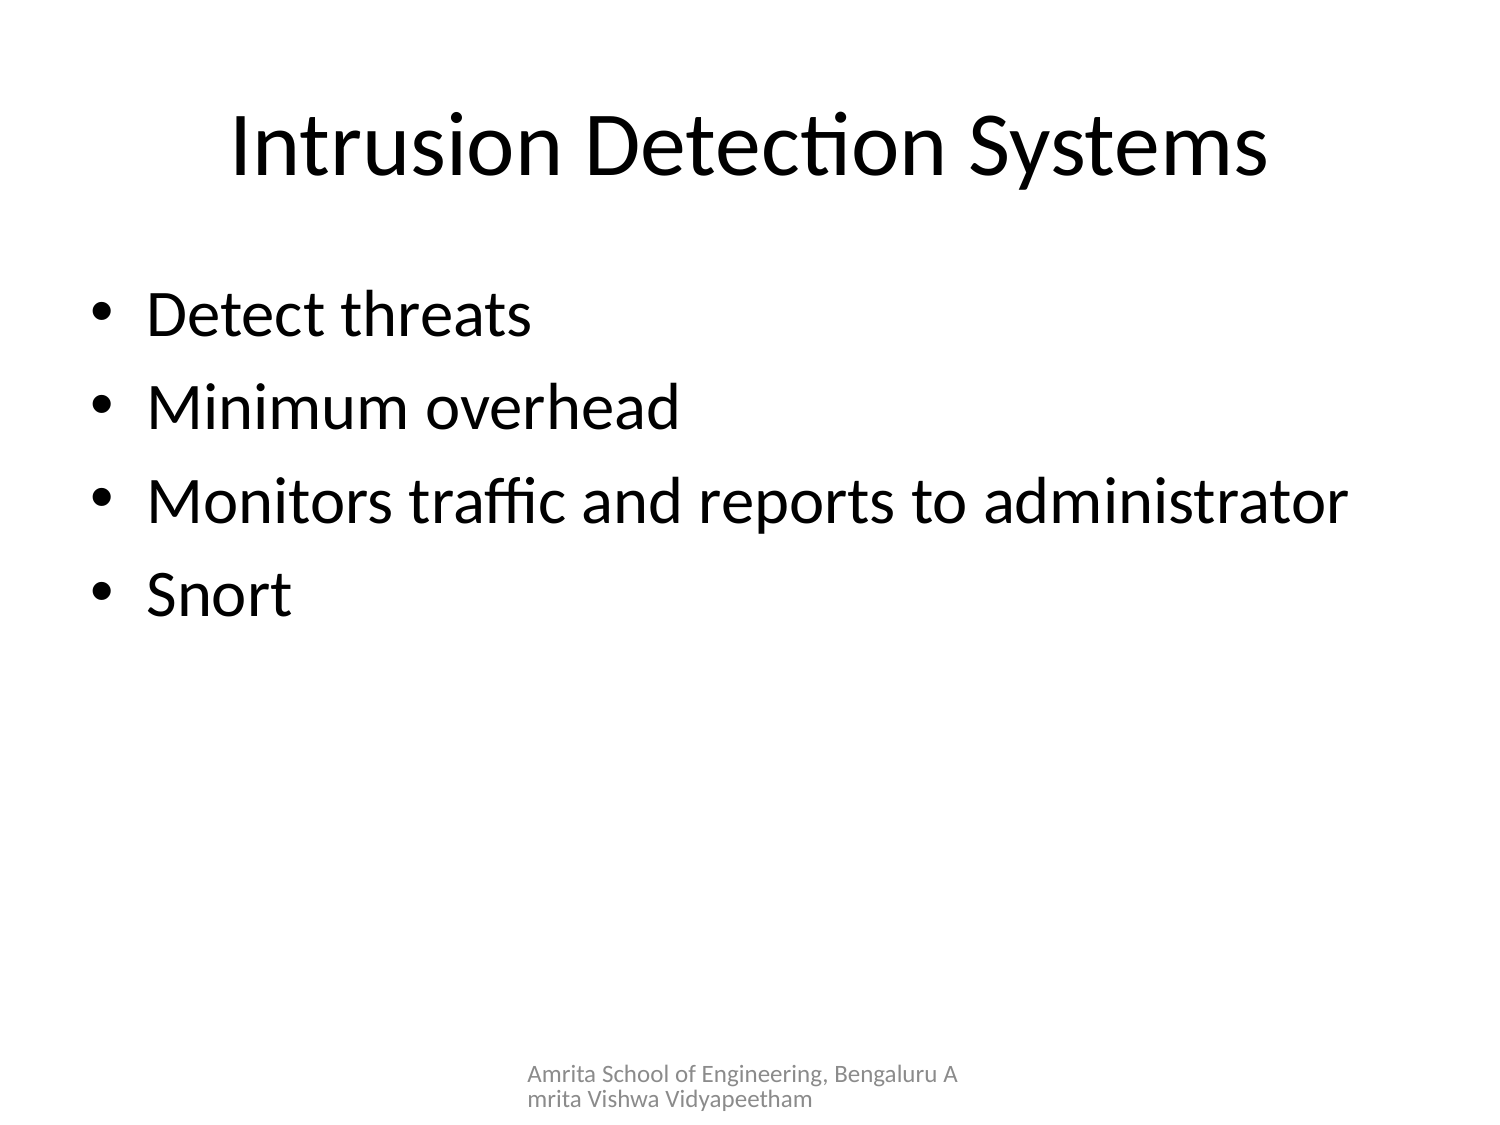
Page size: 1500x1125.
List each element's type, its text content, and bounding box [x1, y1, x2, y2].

title Intrusion Detection Systems [75, 45, 1425, 233]
footer Amrita School of Engineering, Bengaluru Amrita Vishwa Vidyapeetham [512, 1042, 988, 1103]
list Detect threats Minimum overhead Monitors traffic and reports to administrator Snort [75, 262, 1425, 1005]
